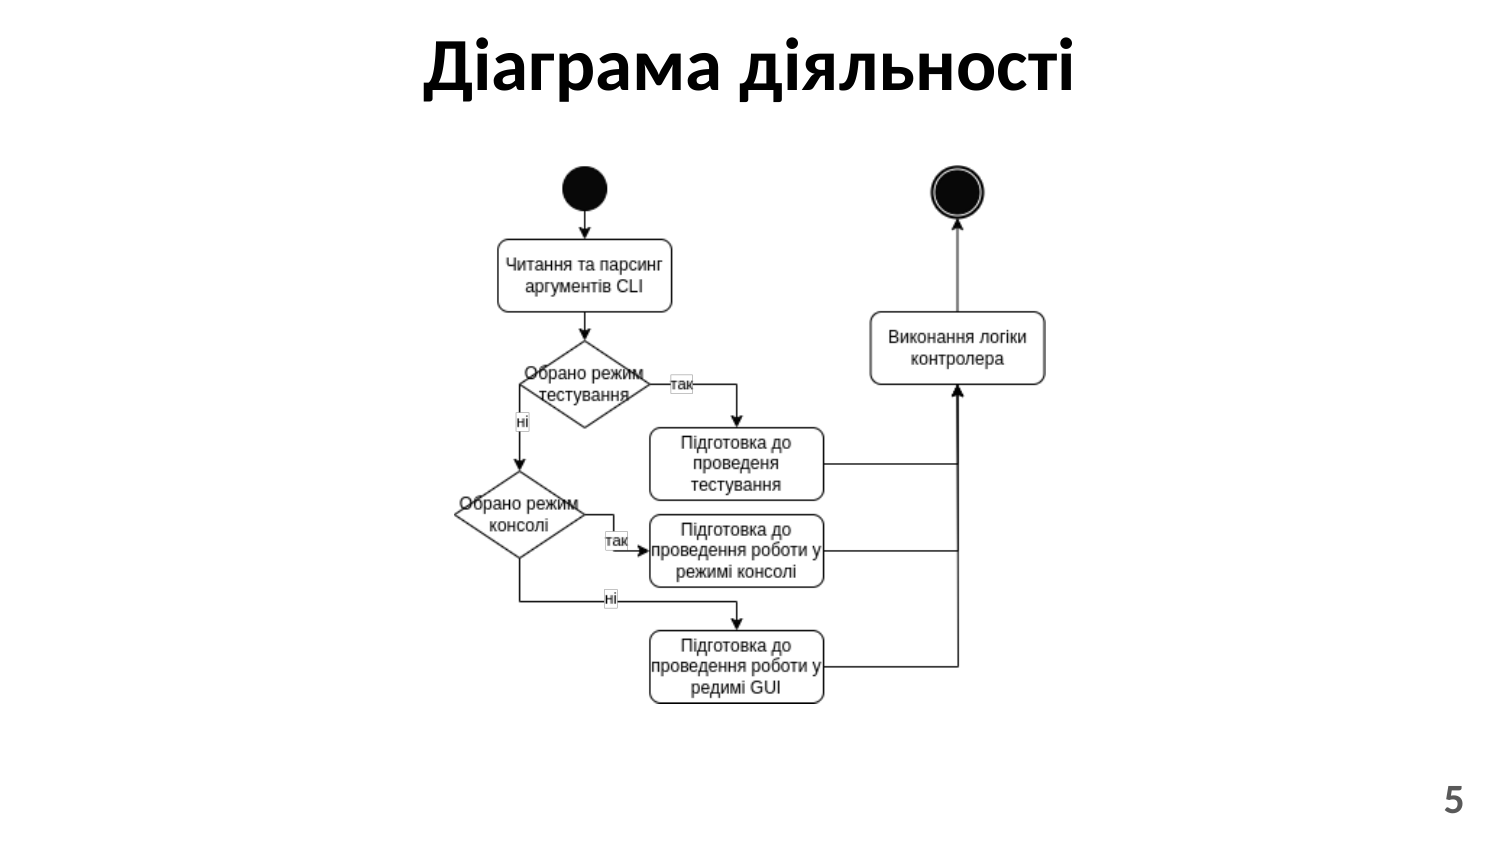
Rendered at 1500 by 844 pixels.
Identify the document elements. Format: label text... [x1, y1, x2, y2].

slide_number 5 [1389, 764, 1480, 830]
picture [453, 165, 1047, 704]
title Діаграма діяльності [51, 0, 1449, 116]
